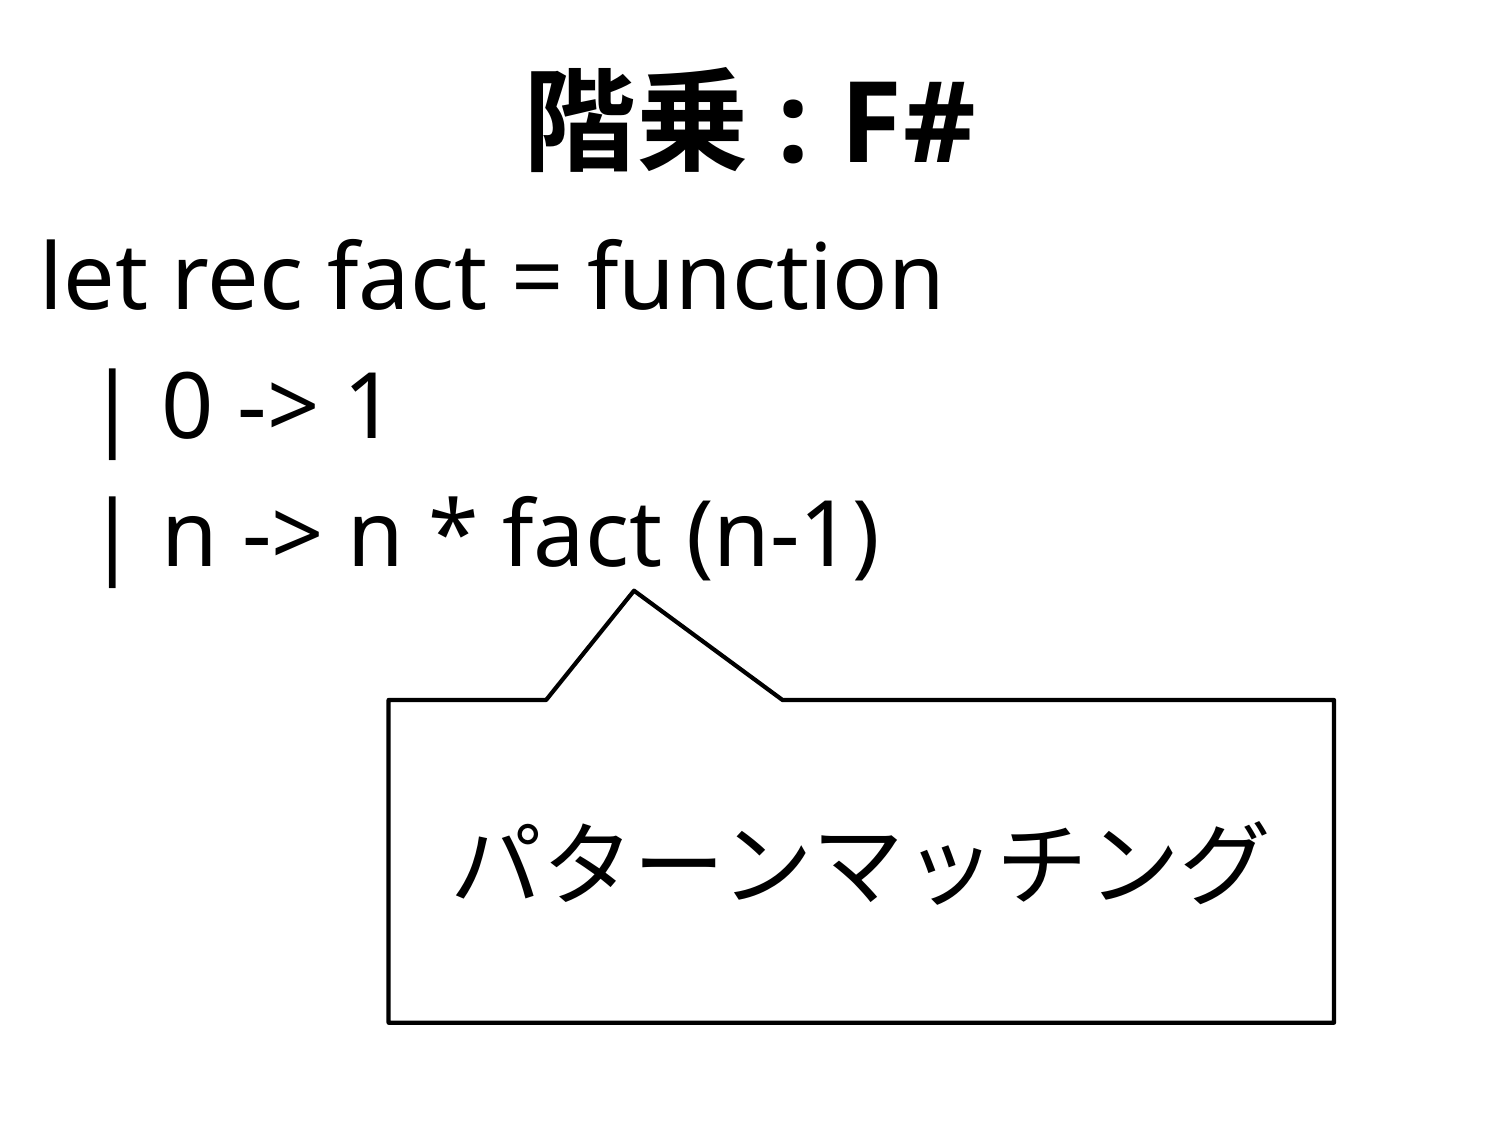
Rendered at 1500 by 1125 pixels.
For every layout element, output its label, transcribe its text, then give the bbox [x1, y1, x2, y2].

list let rec fact = function | 0 -> 1 | n -> n * fact (n-1) [24, 210, 1466, 1079]
title 階乗: F# [23, 23, 1477, 211]
text_box パターンマッチング [386, 588, 1337, 1025]
